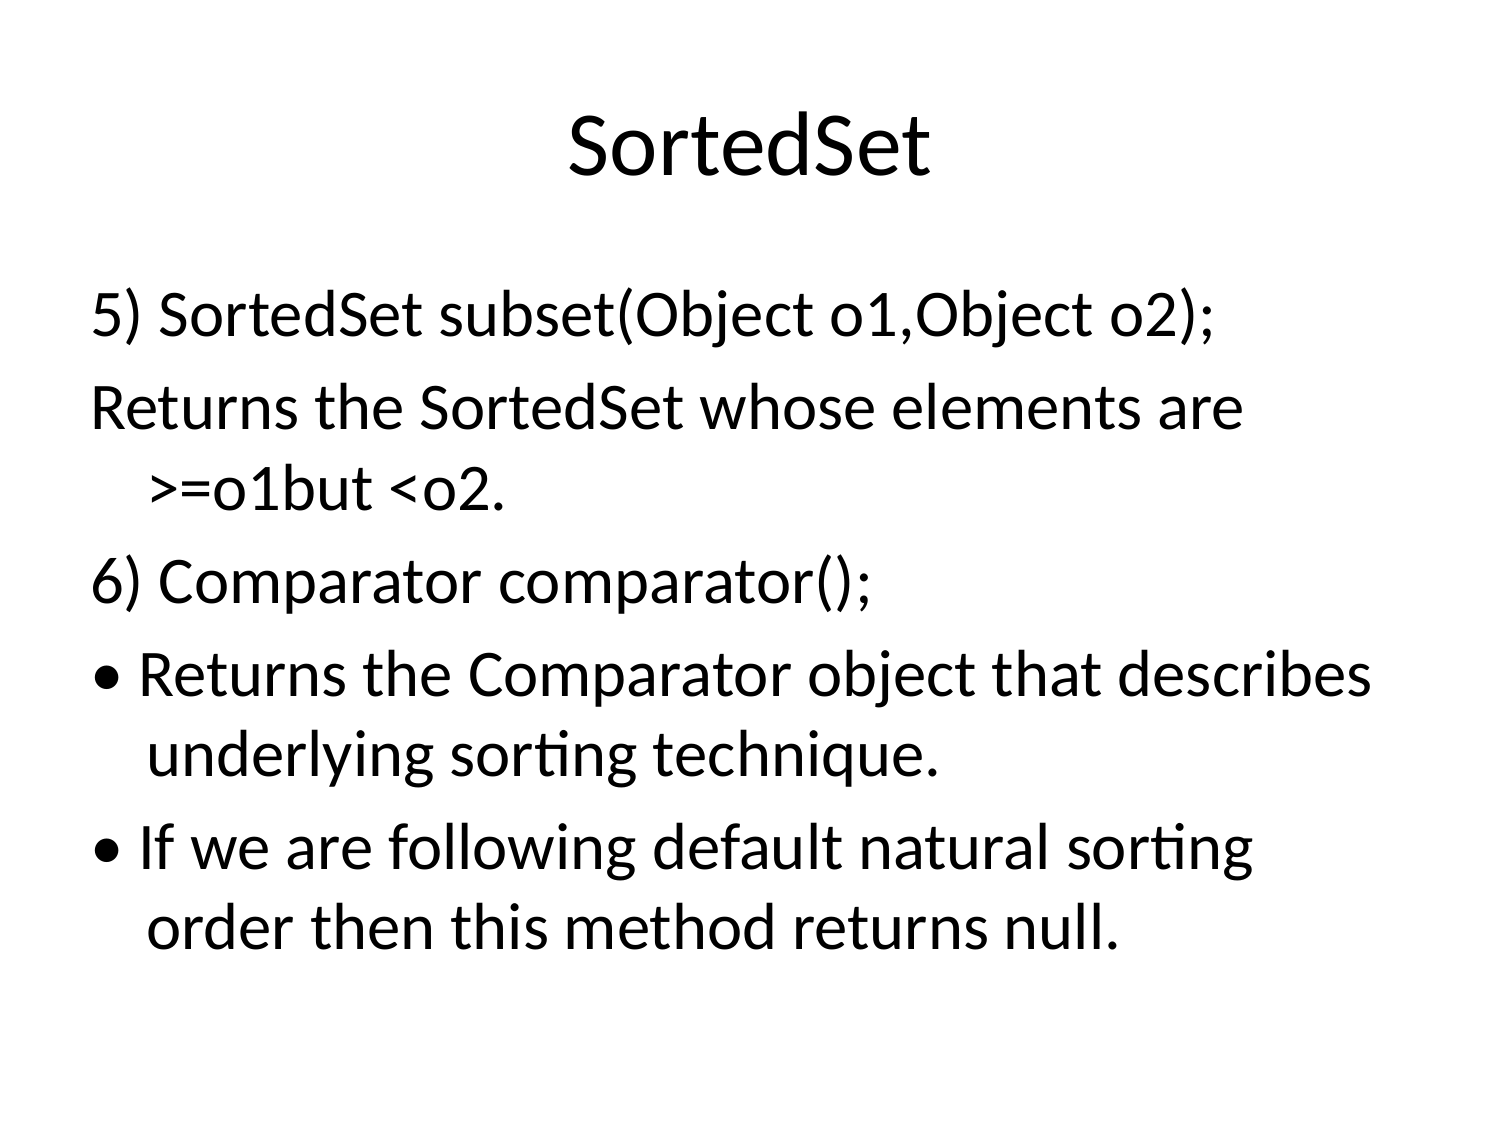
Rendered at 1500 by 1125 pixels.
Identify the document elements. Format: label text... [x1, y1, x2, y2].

title SortedSet [75, 45, 1425, 233]
list 5) SortedSet subset(Object o1,Object o2); Returns the SortedSet whose elements are >=o1but <o2. 6) Comparator comparator(); • Returns the Comparator object that describes underlying sorting technique. • If we are following default natural sorting order then this method returns null. [75, 262, 1425, 1005]
